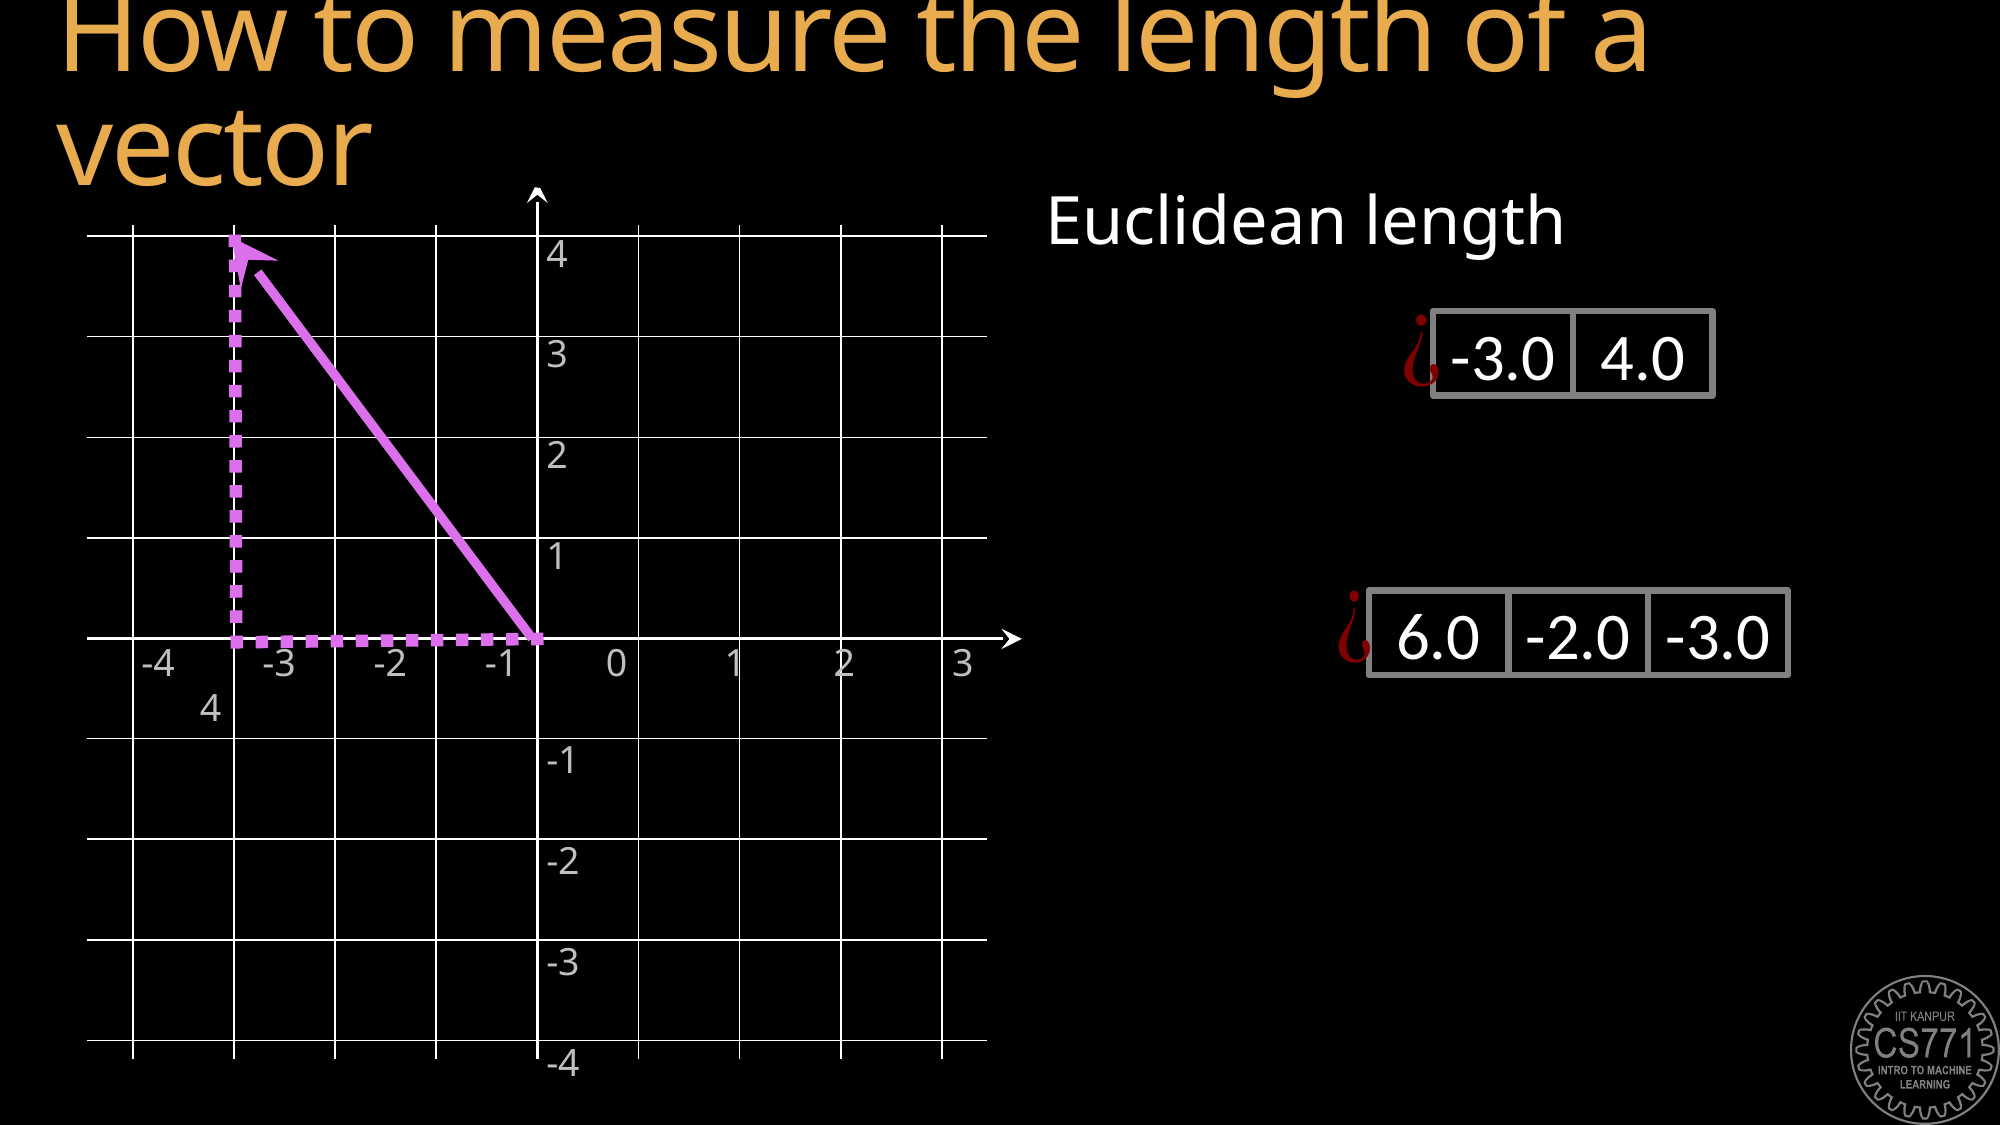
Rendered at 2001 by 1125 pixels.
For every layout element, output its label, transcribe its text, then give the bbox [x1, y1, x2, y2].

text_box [231, 236, 533, 639]
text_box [1171, 571, 1788, 688]
title How to measure the length of a vector [41, 5, 1945, 183]
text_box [1243, 294, 1713, 412]
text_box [230, 638, 545, 643]
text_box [86, 113, 1070, 1093]
